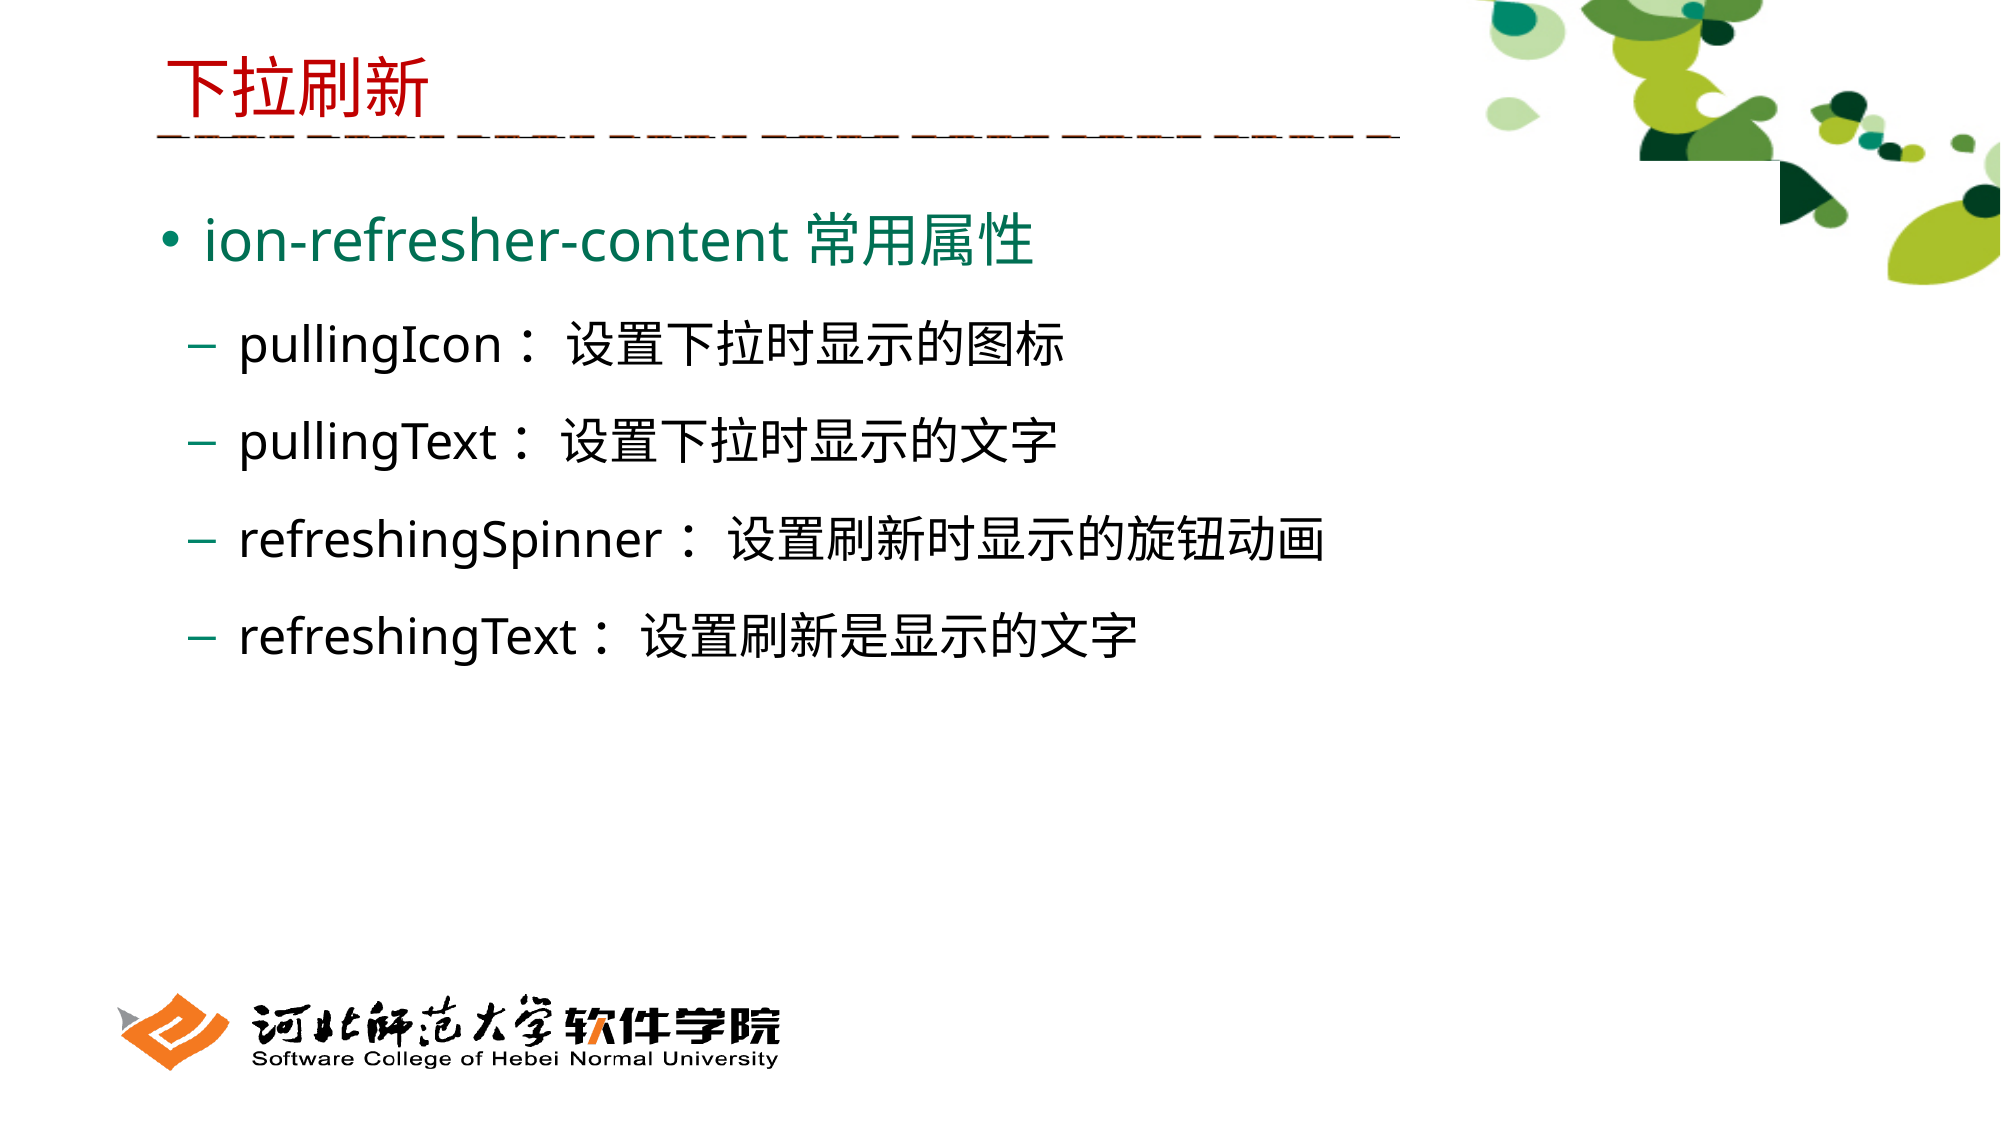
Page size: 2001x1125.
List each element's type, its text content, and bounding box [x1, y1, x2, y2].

list ion-refresher-content常用属性 pullingIcon：设置下拉时显示的图标 pullingText：设置下拉时显示的文字 refreshingSpinner：设置刷新时显示的旋钮动画 refreshingText：设置刷新是显示的文字 [113, 160, 1780, 965]
picture [0, 0, 2001, 1125]
list 下拉刷新 [149, 38, 1392, 120]
